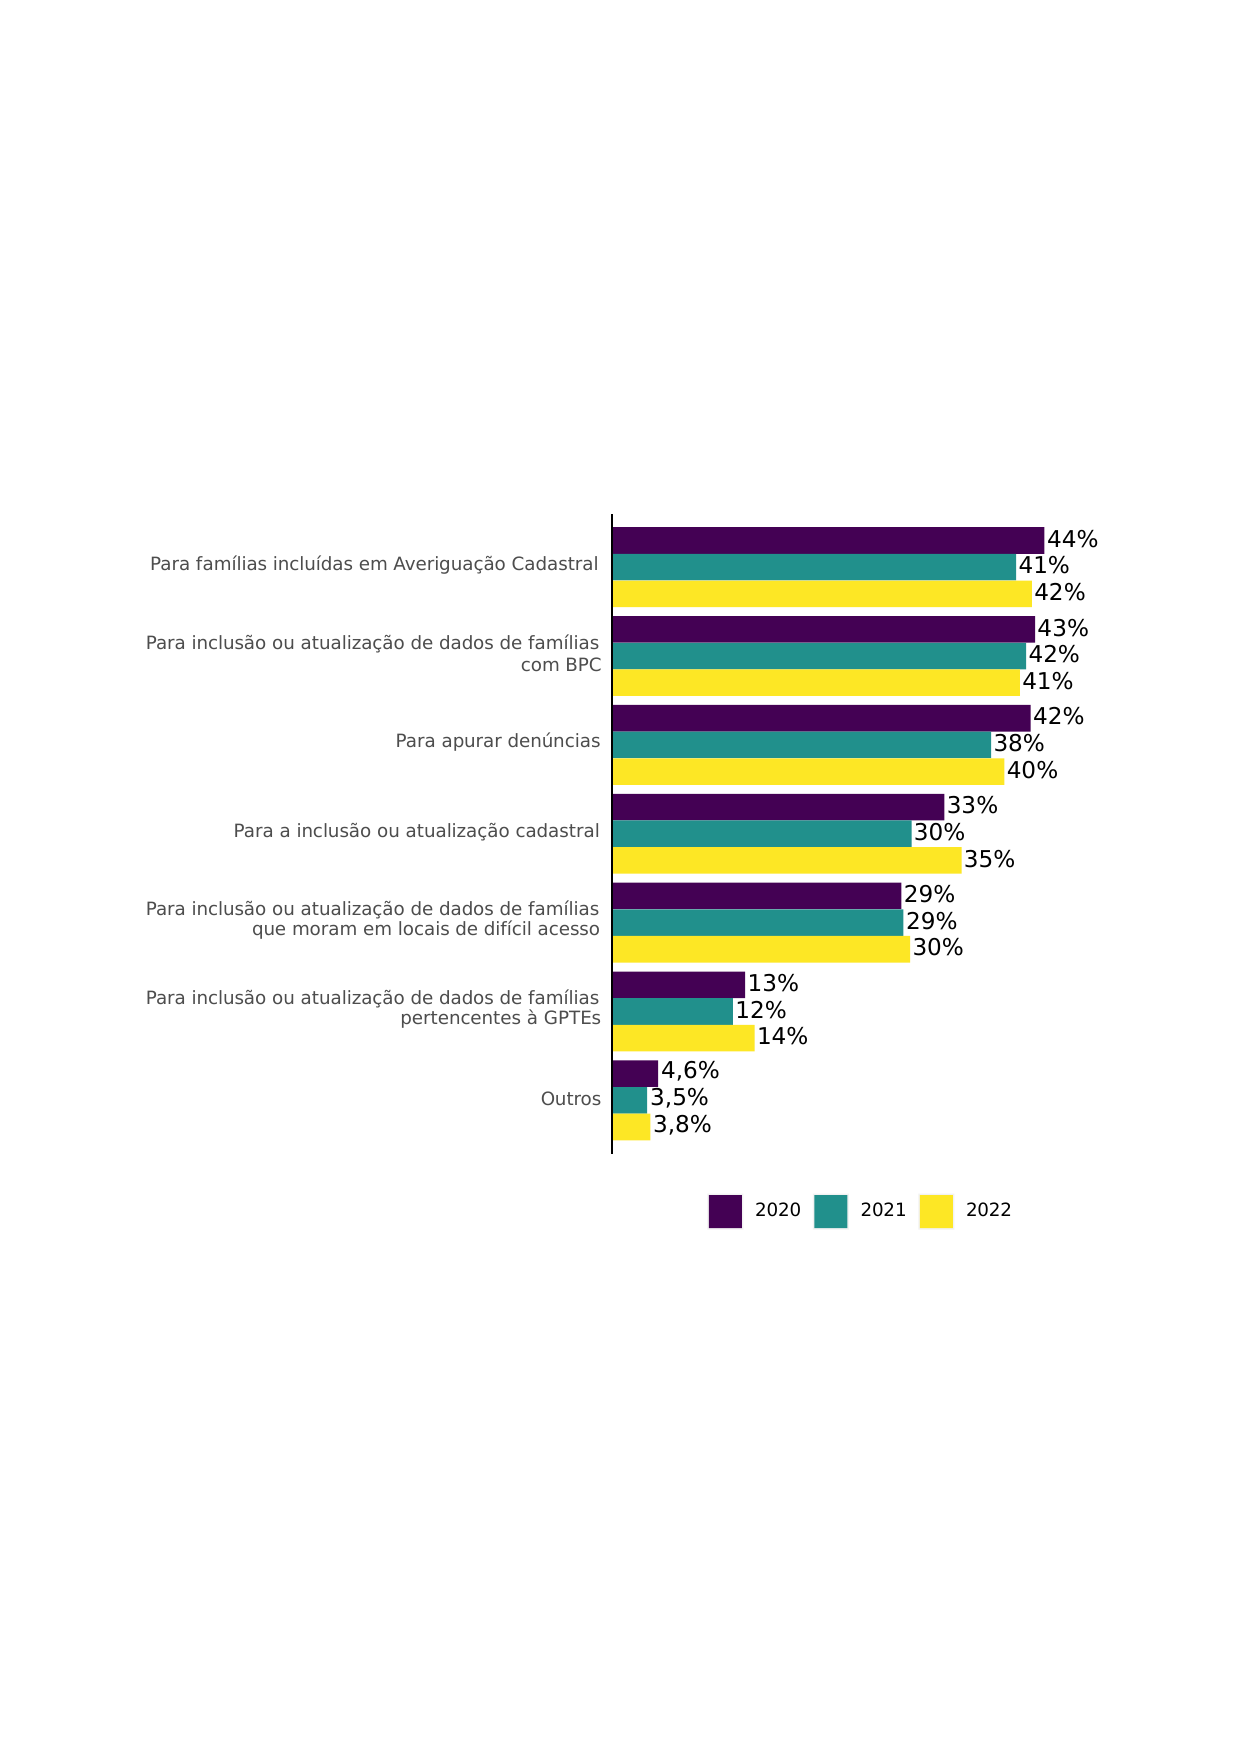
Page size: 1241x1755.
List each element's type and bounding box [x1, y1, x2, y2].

text_box [132, 502, 1108, 1253]
